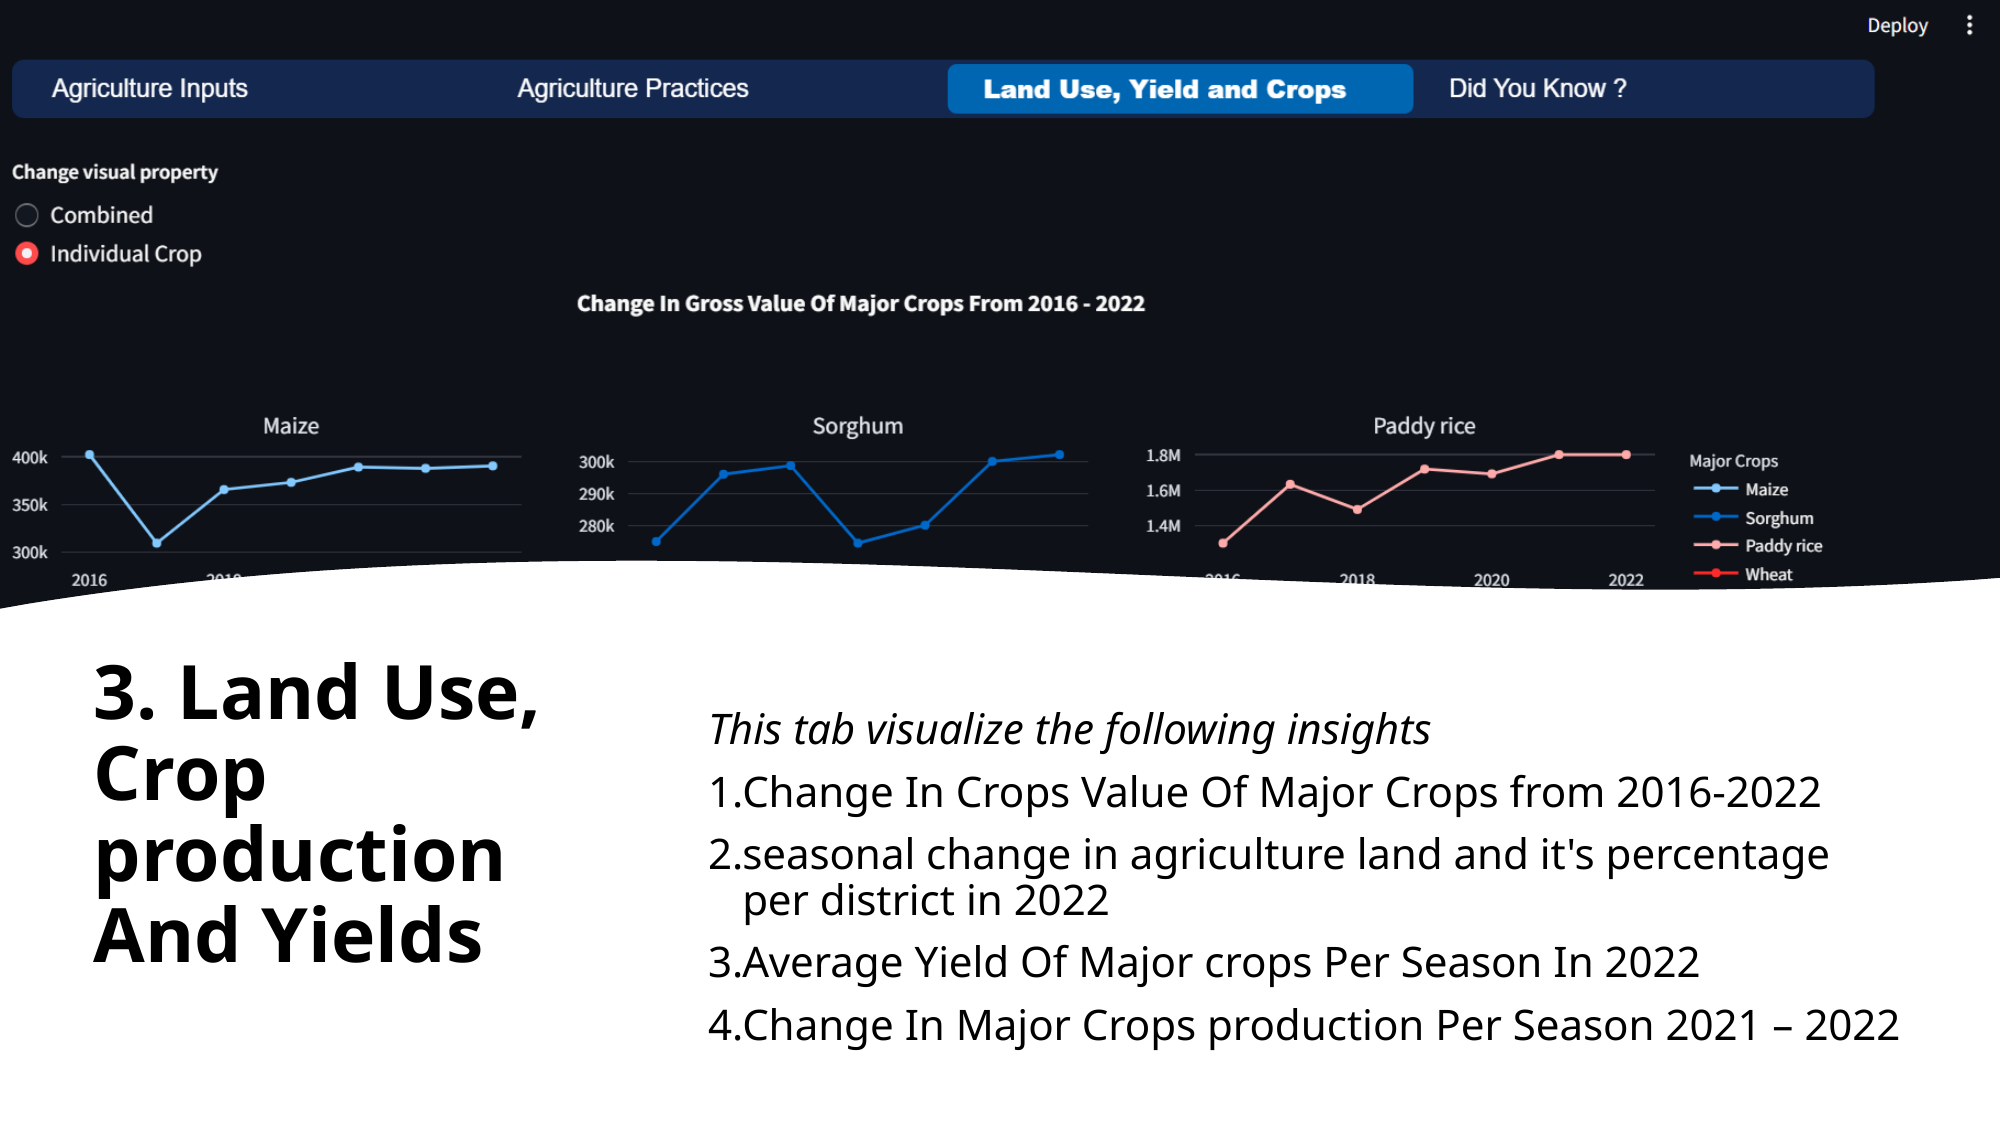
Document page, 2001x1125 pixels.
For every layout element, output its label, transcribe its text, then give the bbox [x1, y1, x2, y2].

list This tab visualize the following insights Change In Crops Value Of Major Crops from 2016-2022 seasonal change in agriculture land and it's percentage per district in 2022 Average Yield Of Major crops Per Season In 2022 Change In Major Crops production Per Season 2021 – 2022 [693, 700, 1922, 1103]
picture [0, 0, 2000, 609]
title 3. Land Use, Crop production And Yields [78, 615, 619, 1018]
